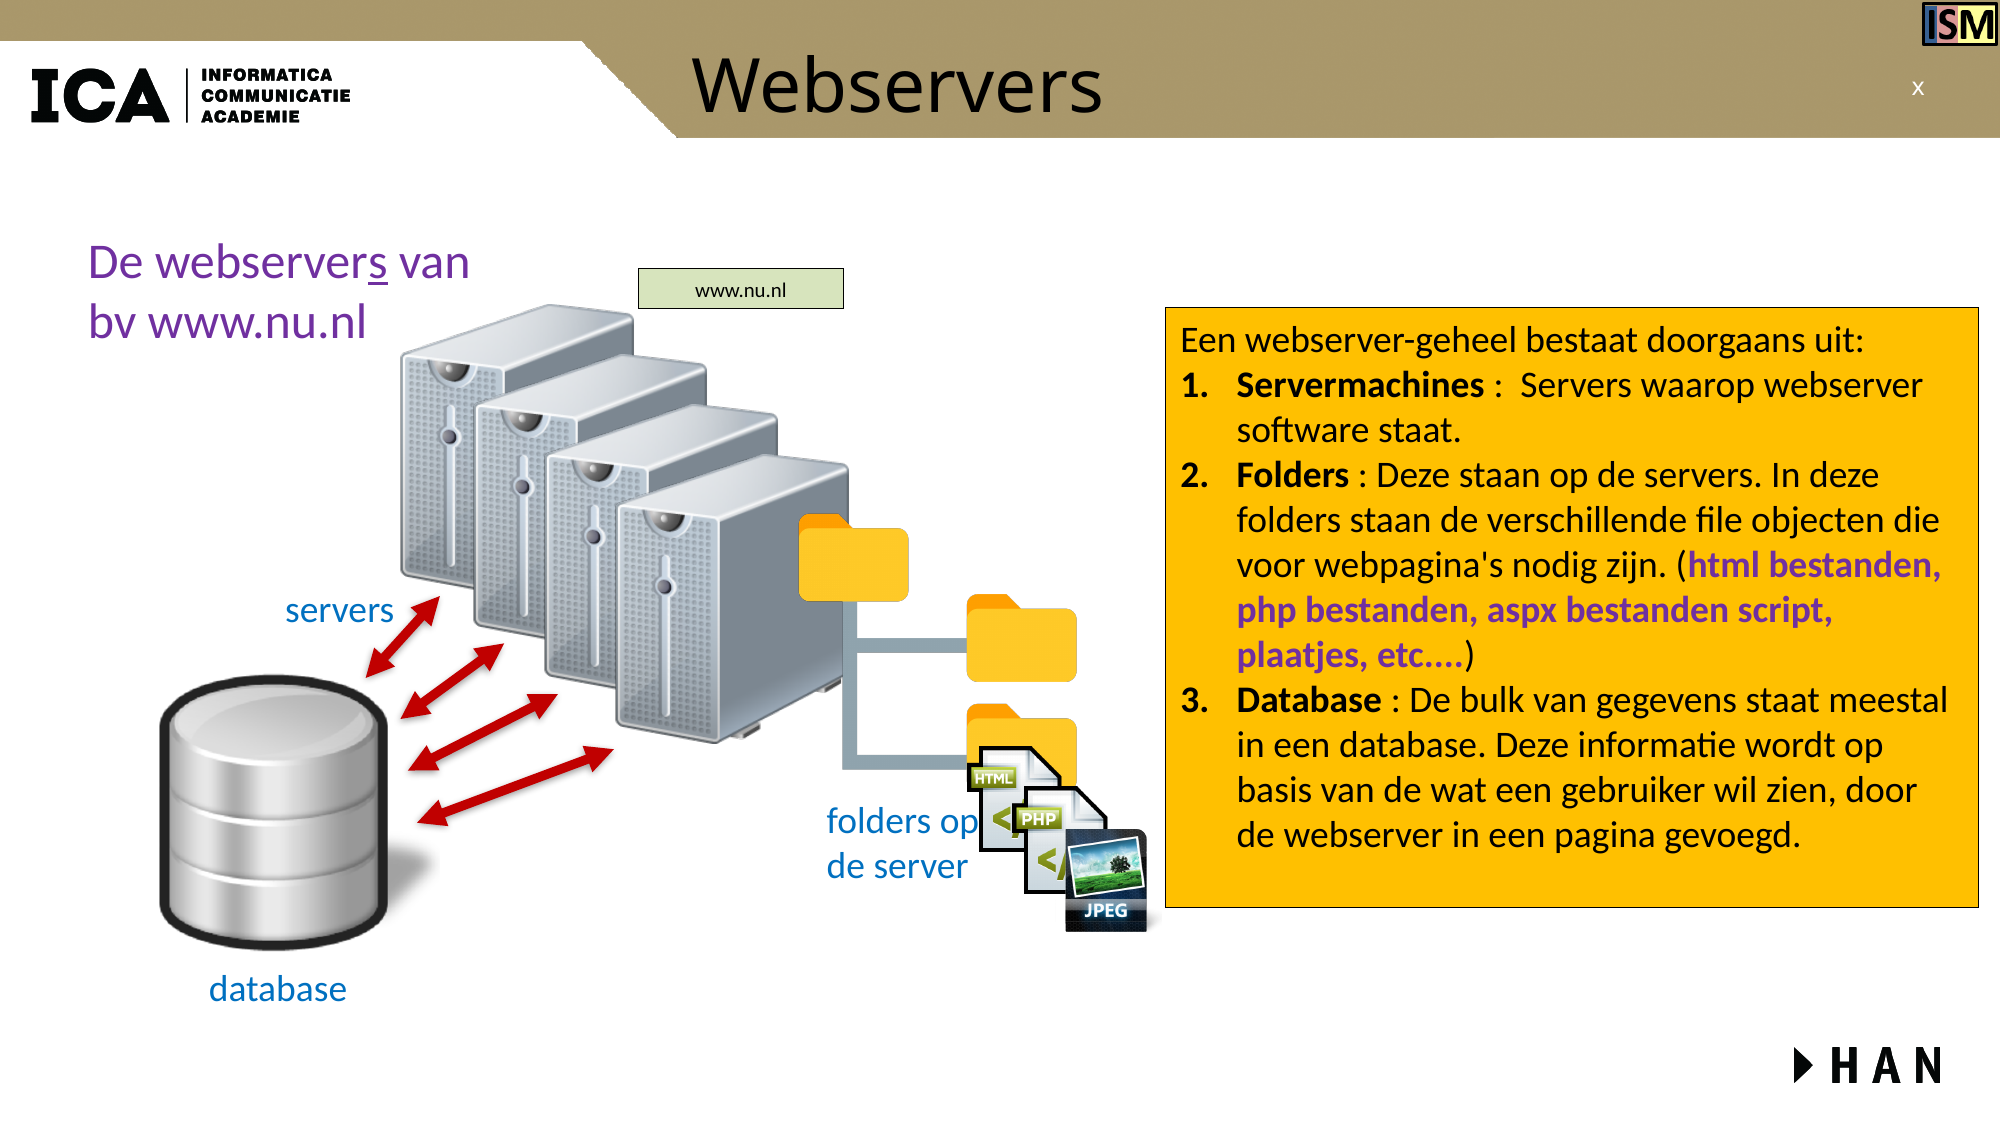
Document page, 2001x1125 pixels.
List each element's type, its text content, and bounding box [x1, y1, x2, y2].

text_box Een webserver-geheel bestaat doorgaans uit: Servermachines : Servers waarop webserver software staat. Folders : Deze staan op de servers. In deze folders staan de verschillende file objecten die voor webpagina's nodig zijn. (html bestanden, php bestanden, aspx bestanden script, plaatjes, etc....) Database : De bulk van gegevens staat meestal in een database. Deze informatie wordt op basis van de wat een gebruiker wil zien, door de webserver in een pagina gevoegd. [1165, 307, 1979, 908]
list x [1582, 62, 1940, 123]
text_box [416, 749, 615, 824]
text_box folders op de server [811, 837, 1006, 894]
picture [0, 0, 2000, 138]
text_box De webservers van bv www.nu.nl [73, 220, 507, 356]
text_box servers [270, 577, 372, 638]
picture [119, 652, 441, 974]
picture [377, 304, 1163, 936]
text_box database [194, 982, 410, 1017]
text_box www.nu.nl [638, 268, 844, 309]
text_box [365, 595, 441, 679]
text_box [407, 693, 559, 771]
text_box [400, 643, 505, 720]
picture [1794, 1047, 1940, 1083]
title Webservers [676, 29, 1583, 137]
